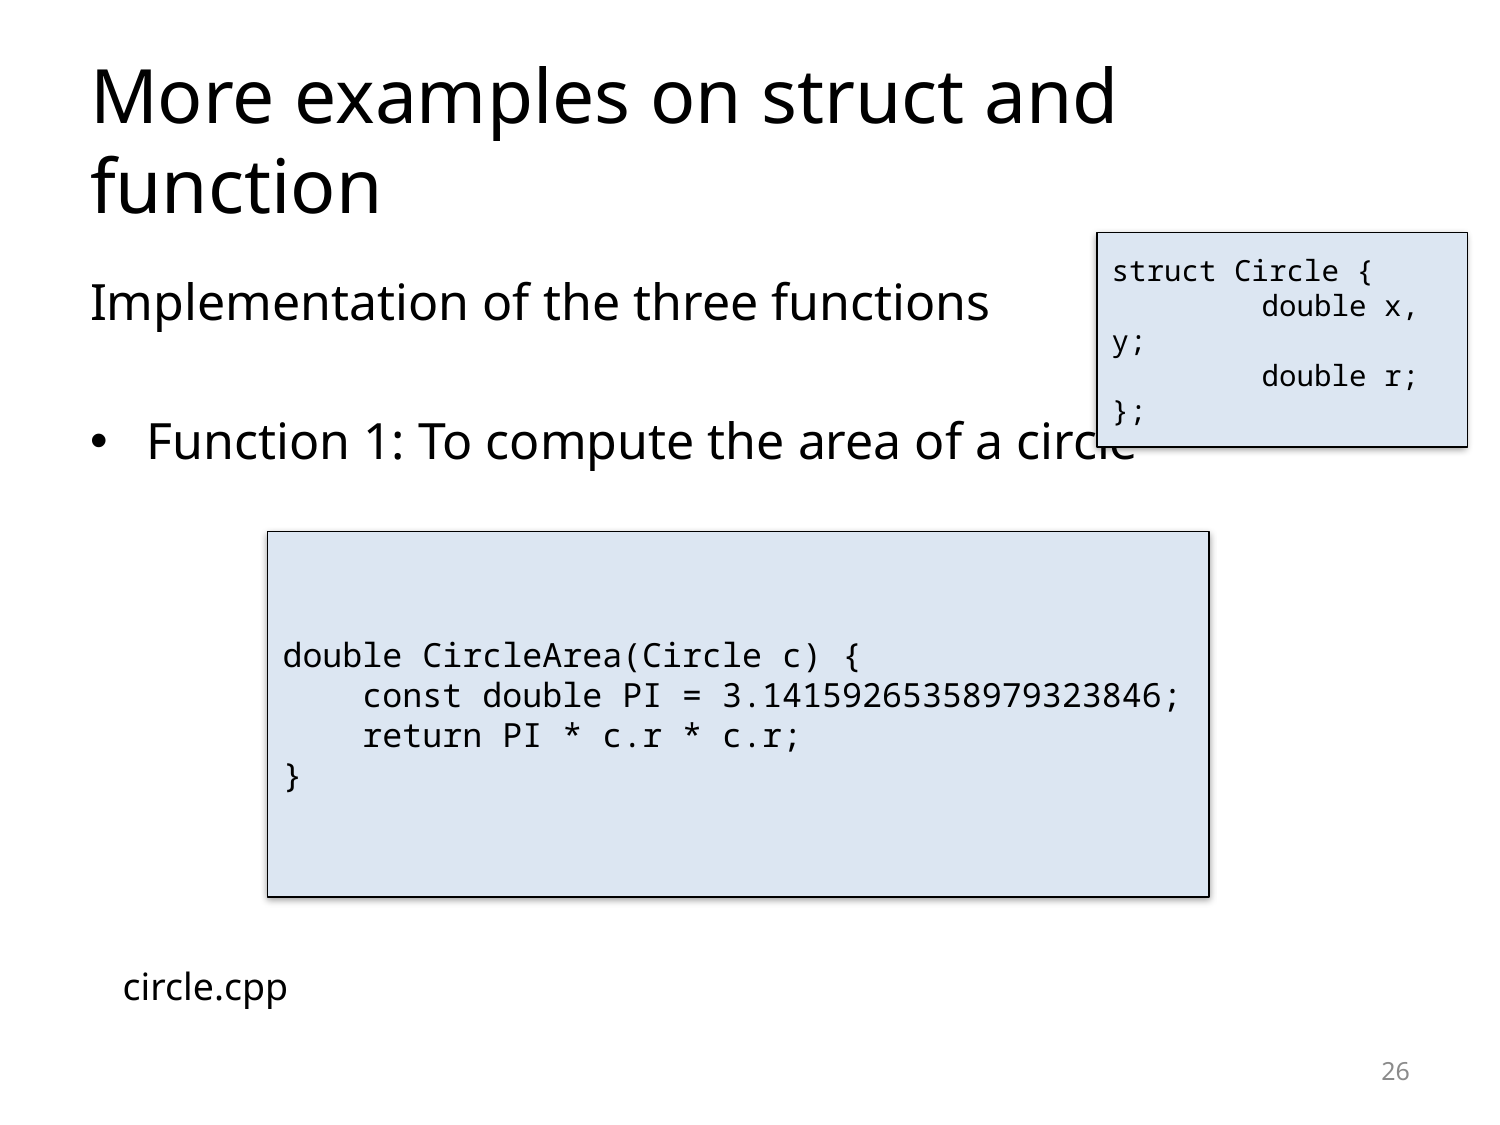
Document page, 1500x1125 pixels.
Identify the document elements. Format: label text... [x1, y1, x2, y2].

title More examples on struct and function [75, 45, 1425, 233]
text_box struct Circle { double x, y; double r; }; [1096, 232, 1468, 448]
list Implementation of the three functions Function 1: To compute the area of a circle [75, 262, 1425, 1005]
slide_number 26 [1074, 1042, 1425, 1103]
text_box circle.cpp [107, 955, 303, 1016]
text_box double CircleArea(Circle c) { const double PI = 3.14159265358979323846; return PI * c.r * c.r; } [267, 531, 1210, 898]
